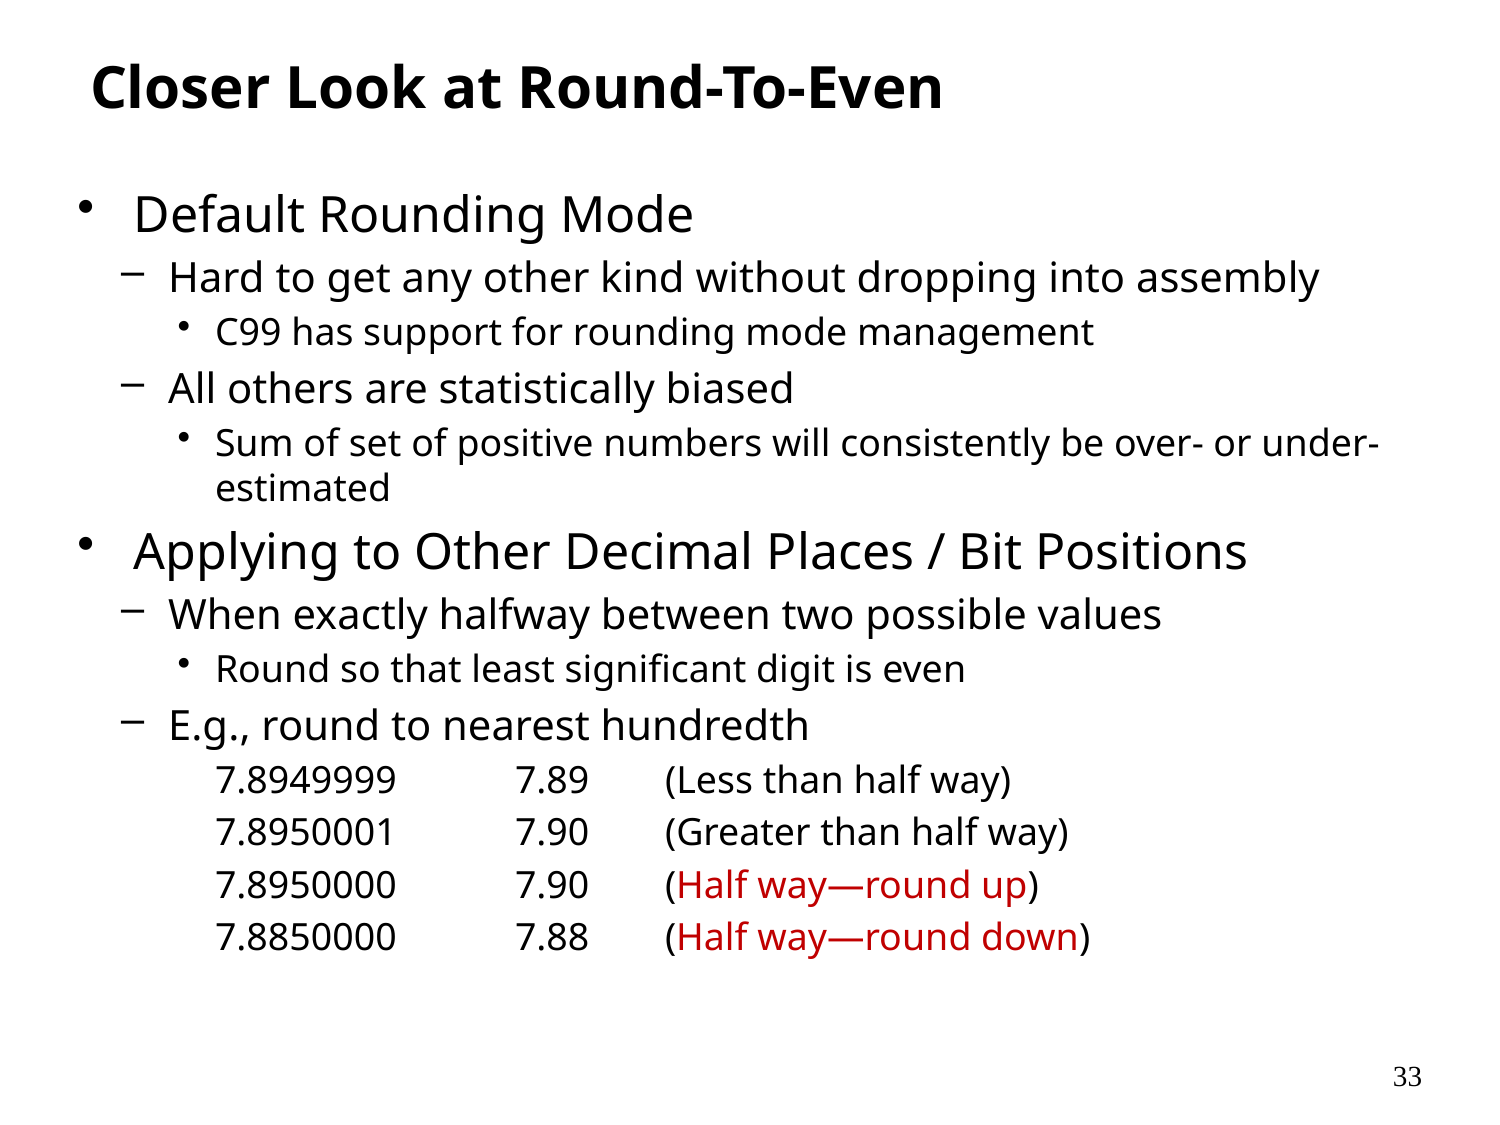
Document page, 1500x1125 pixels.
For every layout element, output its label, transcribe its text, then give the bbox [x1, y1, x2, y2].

list Default Rounding Mode Hard to get any other kind without dropping into assembly C99 has support for rounding mode management All others are statistically biased Sum of set of positive numbers will consistently be over- or under- estimated Applying to Other Decimal Places / Bit Positions When exactly halfway between two possible values Round so that least significant digit is even E.g., round to nearest hundredth 7.8949999 7.89 (Less than half way) 7.8950001 7.90 (Greater than half way) 7.8950000 7.90 (Half way—round up) 7.8850000 7.88 (Half way—round down) [62, 174, 1438, 1067]
slide_number 33 [1224, 1049, 1438, 1092]
title Closer Look at Round-To-Even [75, 33, 1438, 138]
